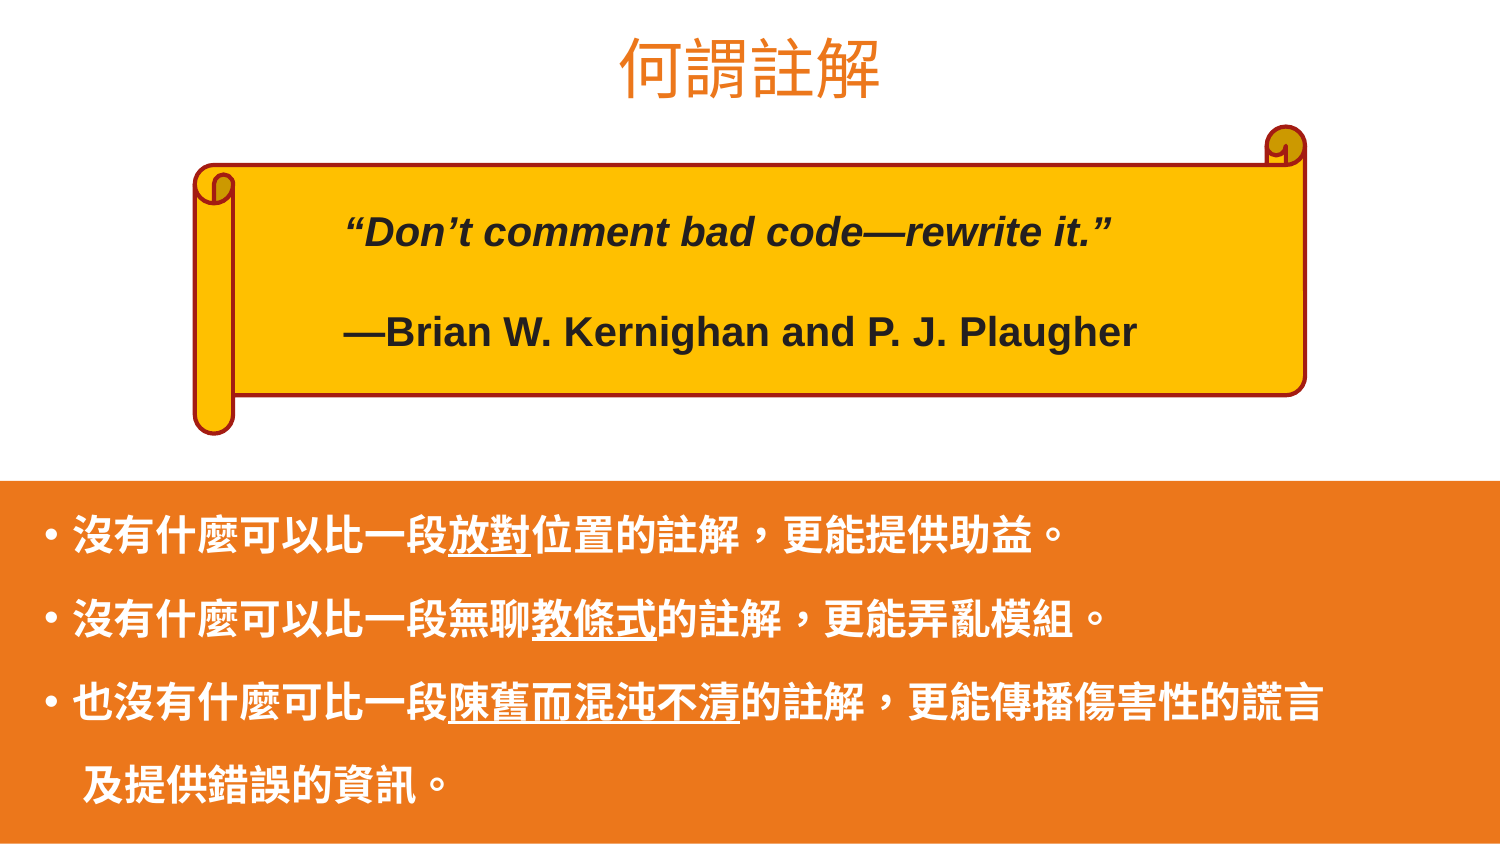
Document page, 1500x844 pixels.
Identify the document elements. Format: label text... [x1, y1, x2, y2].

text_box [194, 126, 1306, 434]
text_box 何謂註解 [0, 20, 1500, 115]
list 沒有什麼可以比一段放對位置的註解，更能提供助益。 沒有什麼可以比一段無聊教條式的註解，更能弄亂模組。 也沒有什麼可比一段陳舊而混沌不清的註解，更能傳播傷害性的謊言 及提供錯誤的資訊。 [29, 516, 1471, 813]
